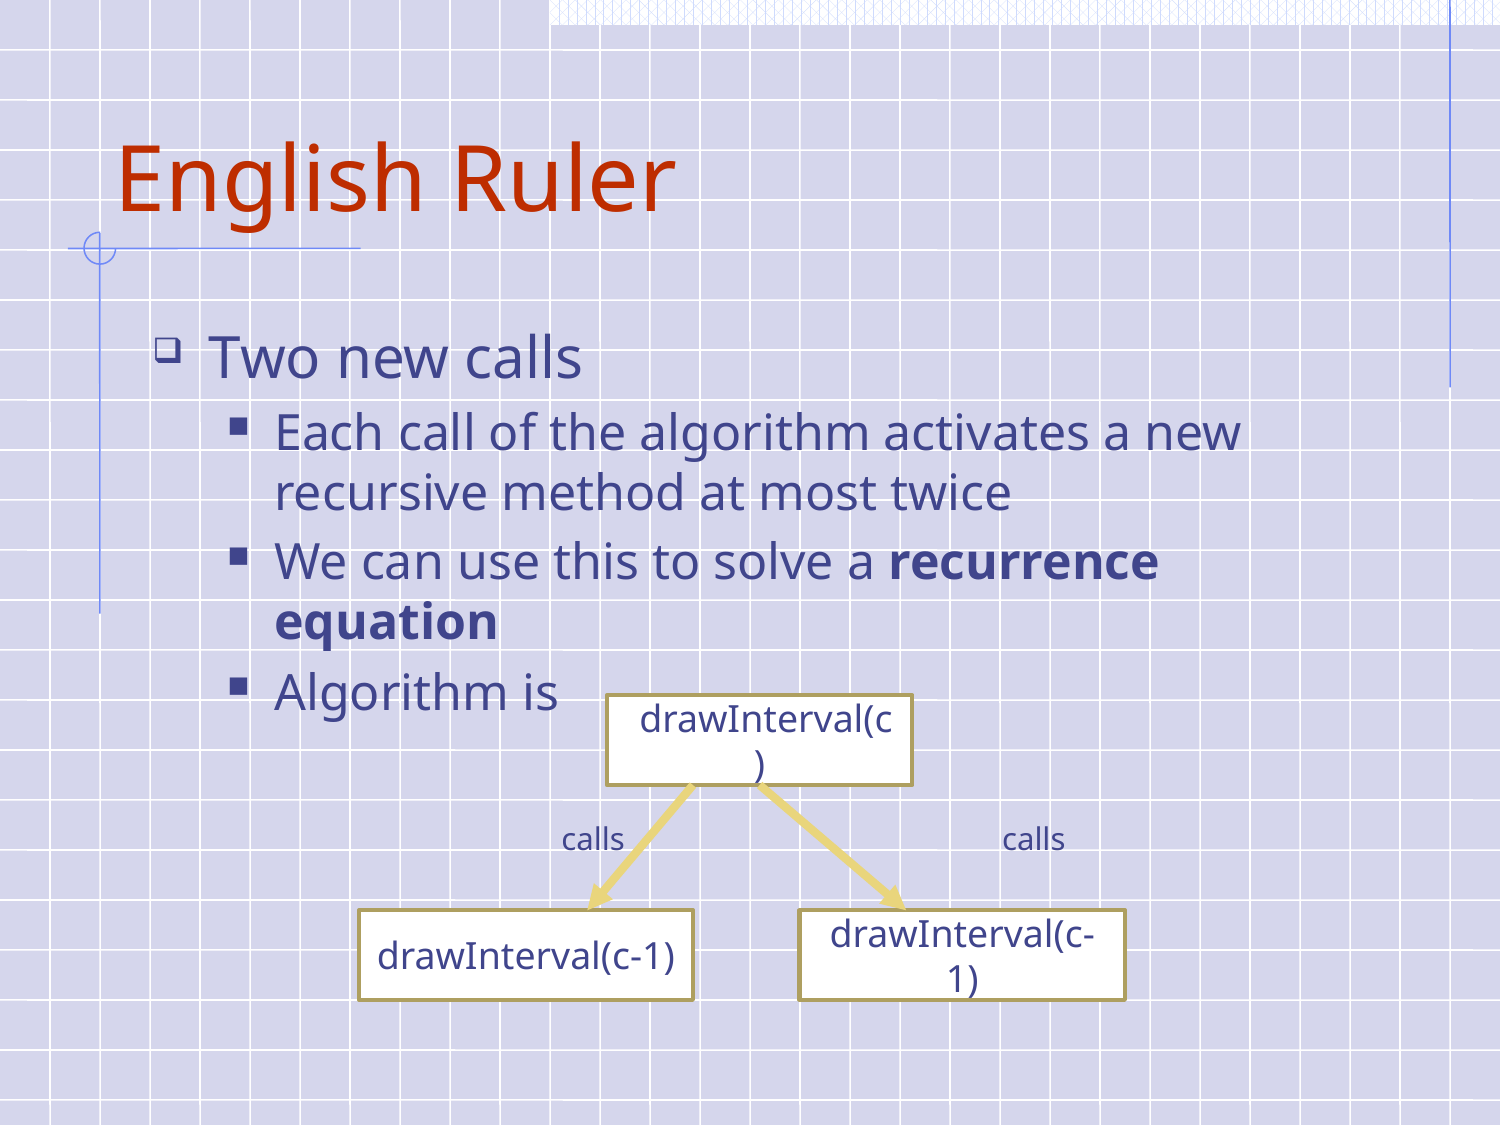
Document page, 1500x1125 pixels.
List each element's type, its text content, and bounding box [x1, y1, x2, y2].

text_box fdrawInterval(c) [605, 693, 914, 787]
text_box calls [987, 811, 1081, 864]
text_box drawInterval(c-1) [357, 908, 695, 1002]
text_box drawInterval(c-1) [797, 908, 1127, 1002]
text_box calls [546, 811, 581, 864]
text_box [759, 784, 907, 911]
title English Ruler [99, 50, 1375, 238]
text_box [587, 784, 694, 911]
